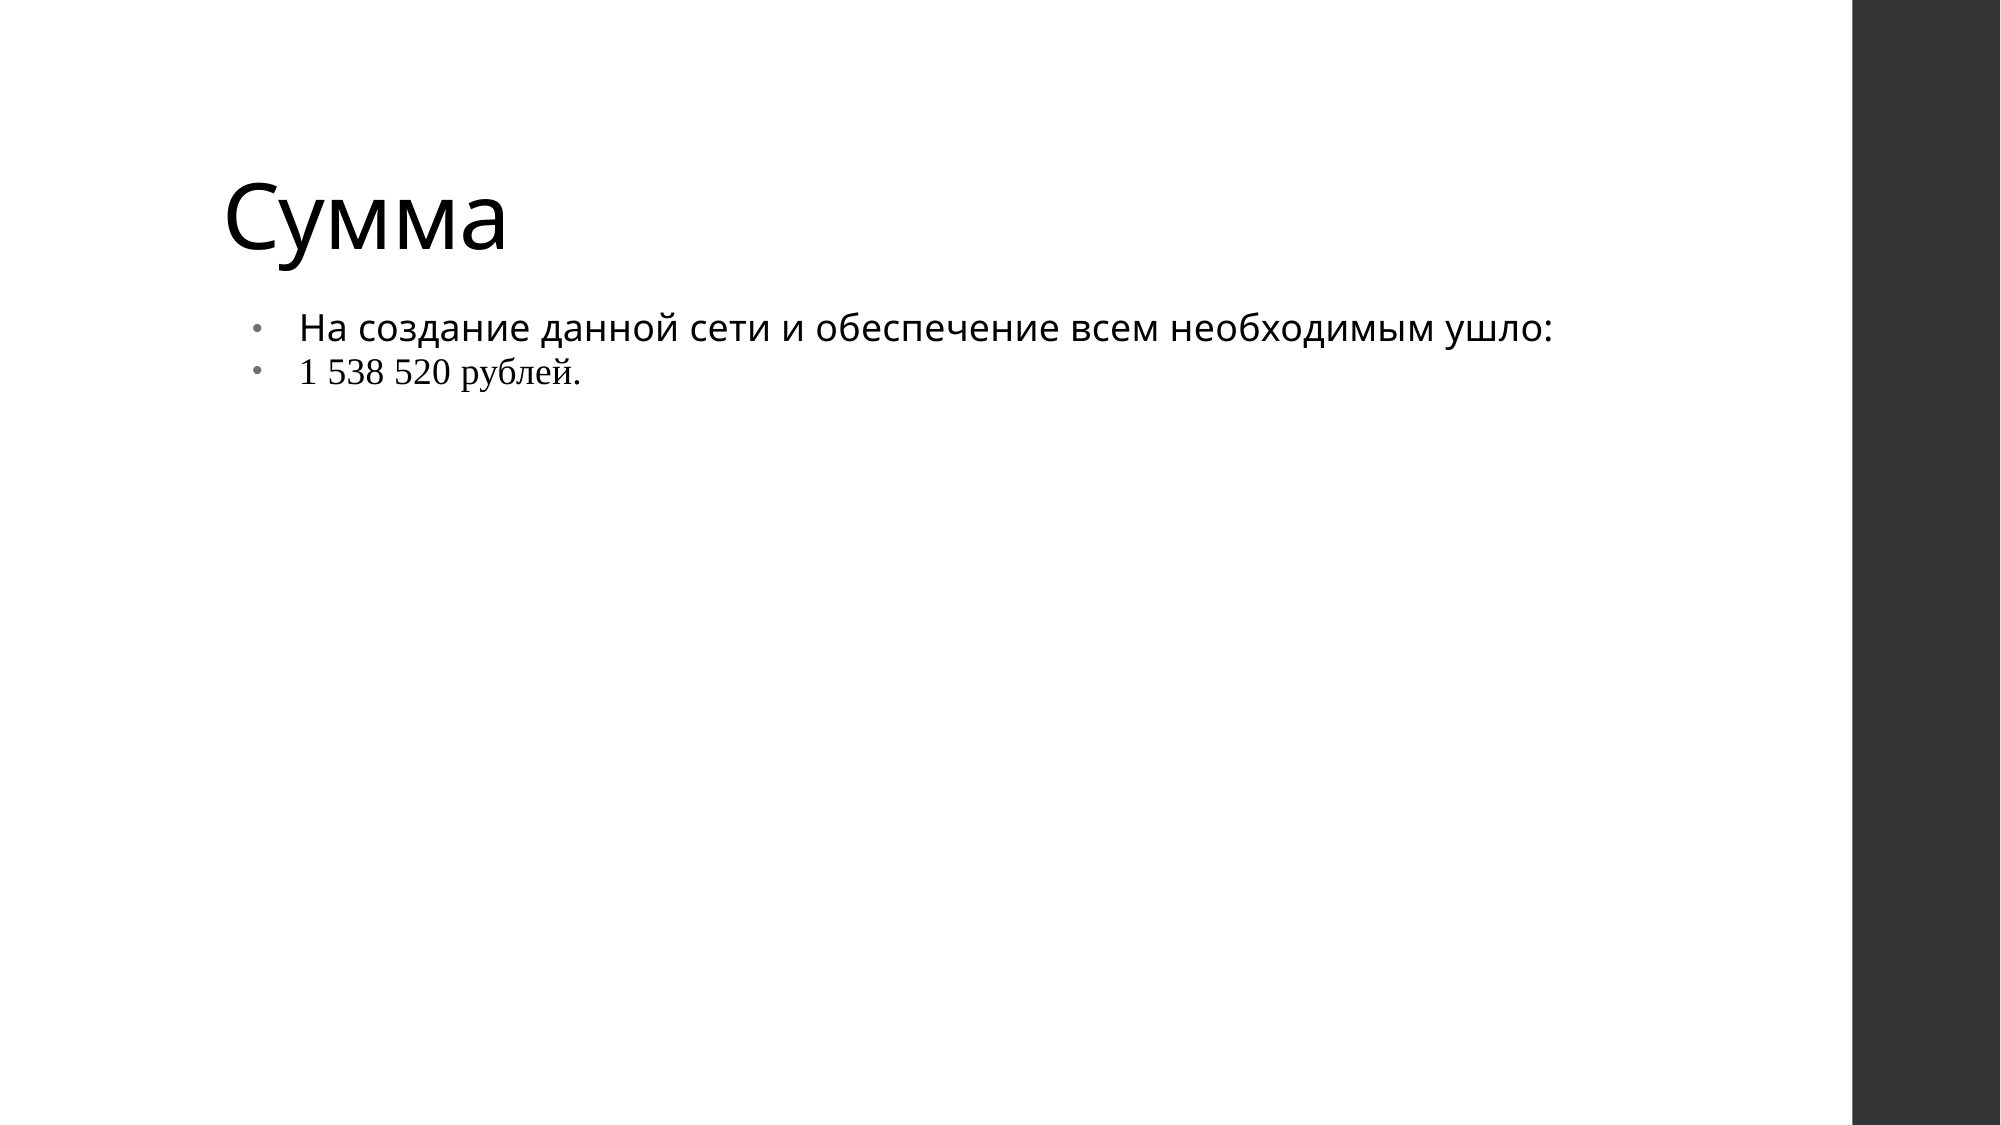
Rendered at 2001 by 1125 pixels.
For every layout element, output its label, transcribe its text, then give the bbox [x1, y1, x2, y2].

title Сумма [206, 60, 1797, 278]
list На создание данной сети и обеспечение всем необходимым ушло: 1 538 520 рублей. [206, 299, 1617, 1014]
